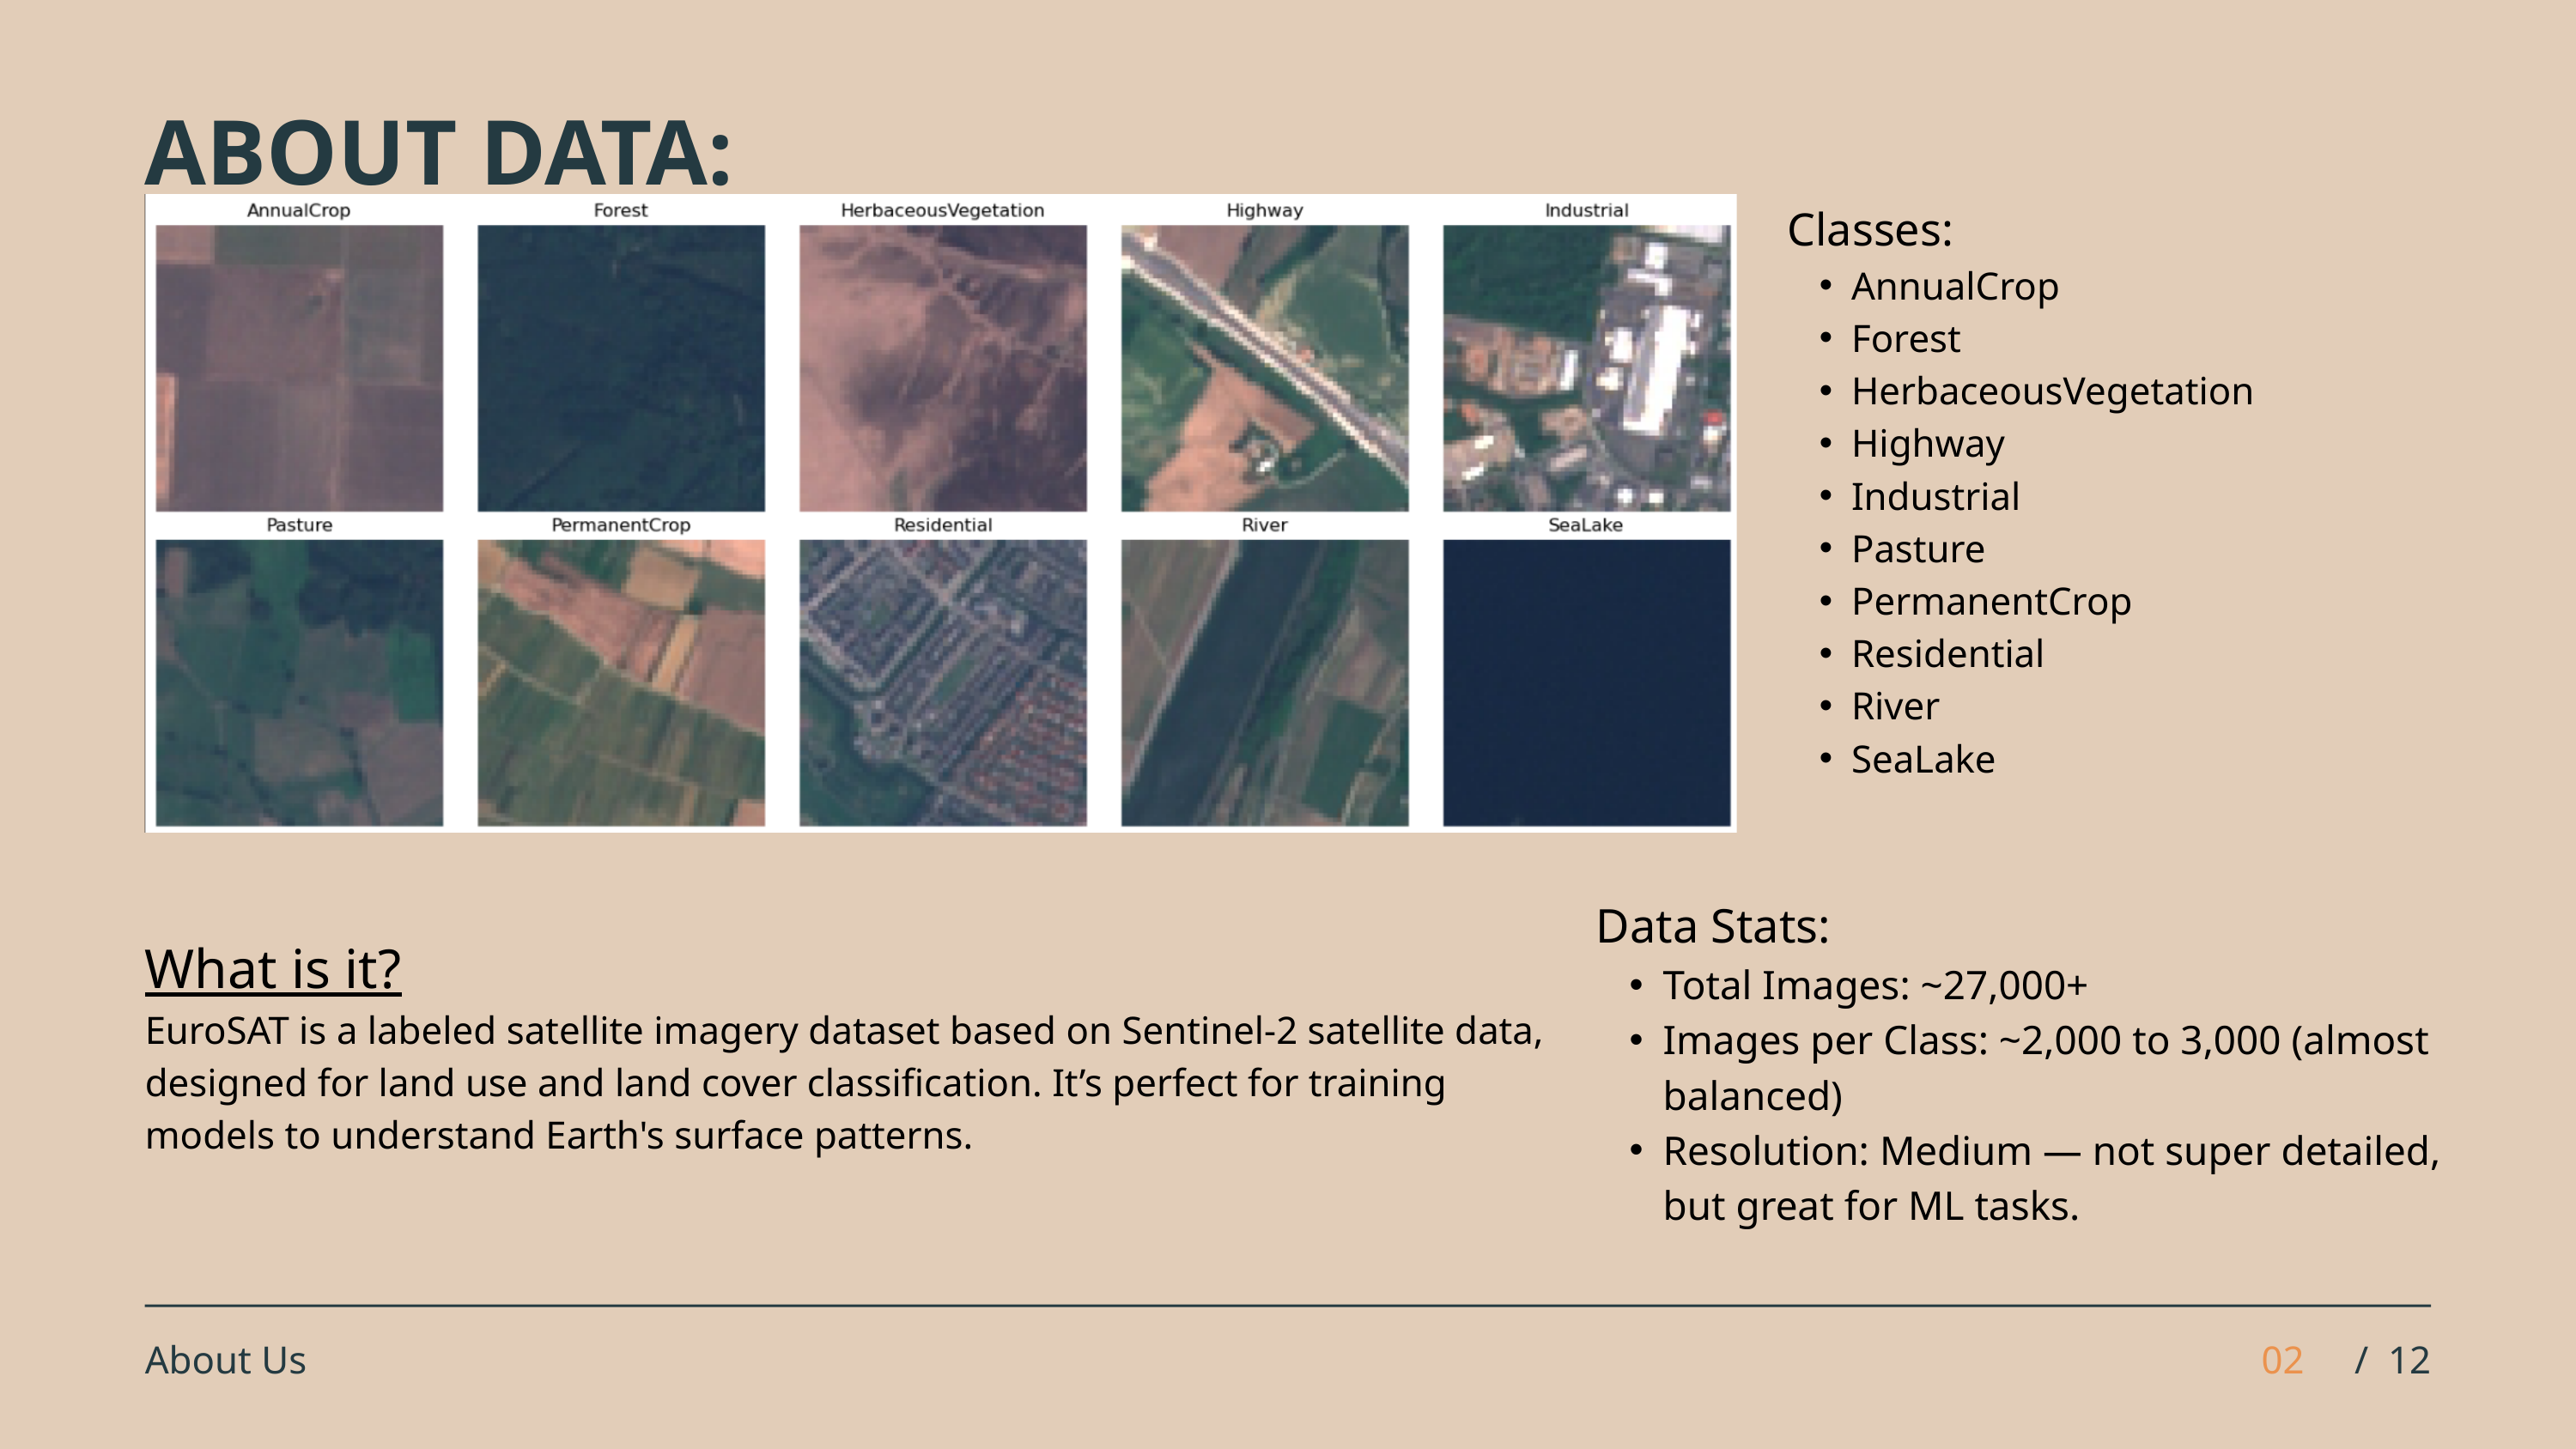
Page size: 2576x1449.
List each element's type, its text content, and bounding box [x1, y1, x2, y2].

text_box [144, 194, 1737, 833]
text_box Classes: AnnualCrop Forest HerbaceousVegetation Highway Industrial Pasture PermanentCrop Residential River SeaLake [1787, 191, 2400, 780]
text_box / 12 [2305, 1328, 2432, 1382]
text_box ABOUT DATA: [144, 77, 1257, 203]
text_box 02 [2182, 1328, 2305, 1382]
text_box What is it? EuroSAT is a labeled satellite imagery dataset based on Sentinel-2 satellite data, designed for land use and land cover classification. It’s perfect for training models to understand Earth's surface patterns. [144, 924, 1557, 1157]
text_box About Us [144, 1328, 678, 1382]
text_box Data Stats: Total Images: ~27,000+ Images per Class: ~2,000 to 3,000 (almost balanced) Resolution: Medium — not super detailed, but great for ML tasks. [1595, 887, 2469, 1281]
